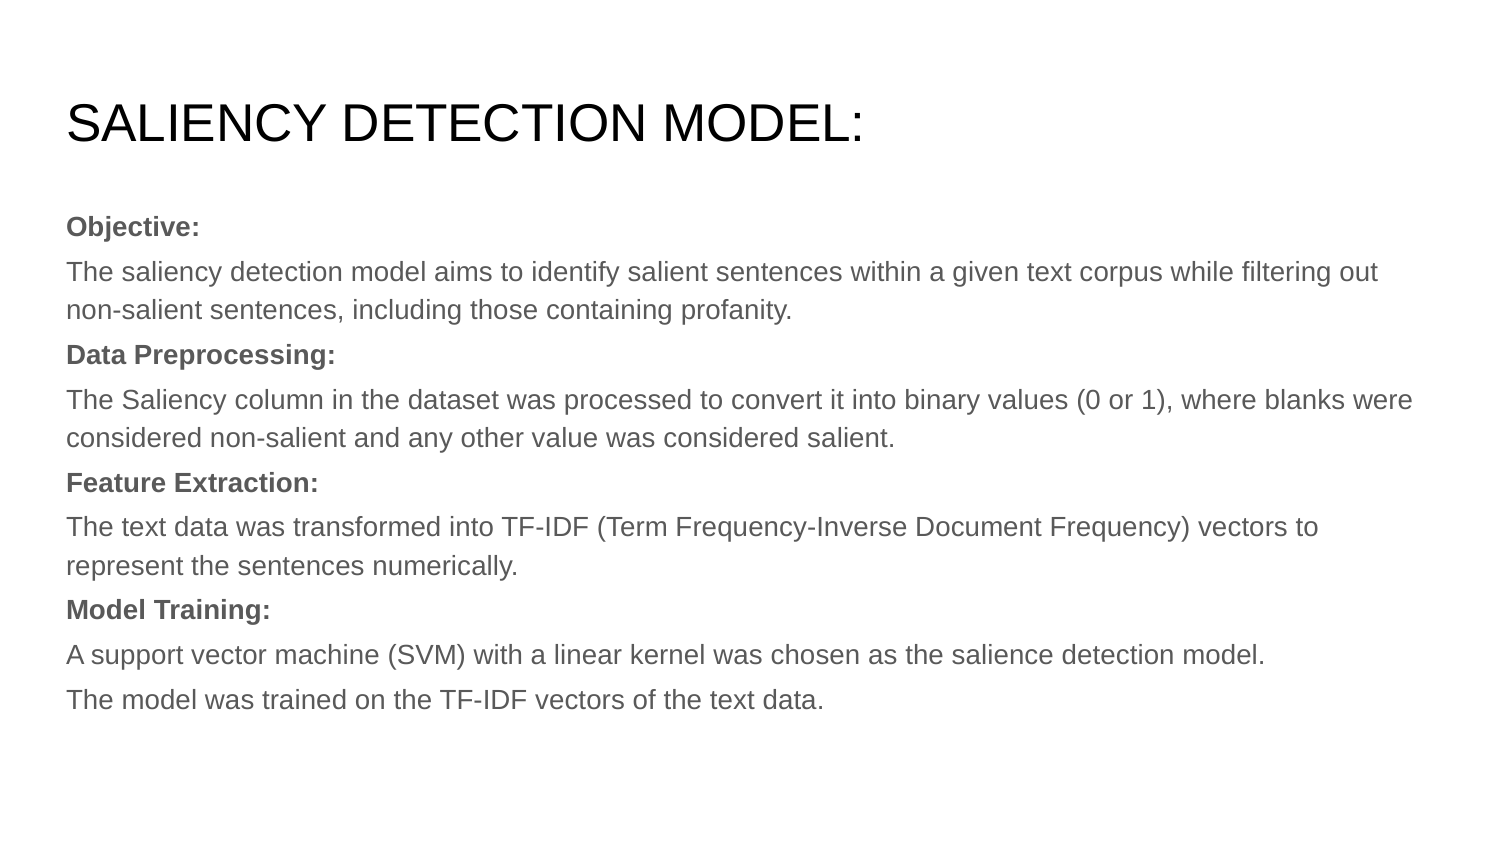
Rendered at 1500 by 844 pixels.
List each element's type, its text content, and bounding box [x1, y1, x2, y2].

title SALIENCY DETECTION MODEL: [51, 72, 1449, 167]
list Objective: The saliency detection model aims to identify salient sentences within a given text corpus while filtering out non-salient sentences, including those containing profanity. Data Preprocessing: The Saliency column in the dataset was processed to convert it into binary values (0 or 1), where blanks were considered non-salient and any other value was considered salient. Feature Extraction: The text data was transformed into TF-IDF (Term Frequency-Inverse Document Frequency) vectors to represent the sentences numerically. Model Training: A support vector machine (SVM) with a linear kernel was chosen as the salience detection model. The model was trained on the TF-IDF vectors of the text data. [51, 189, 1449, 750]
